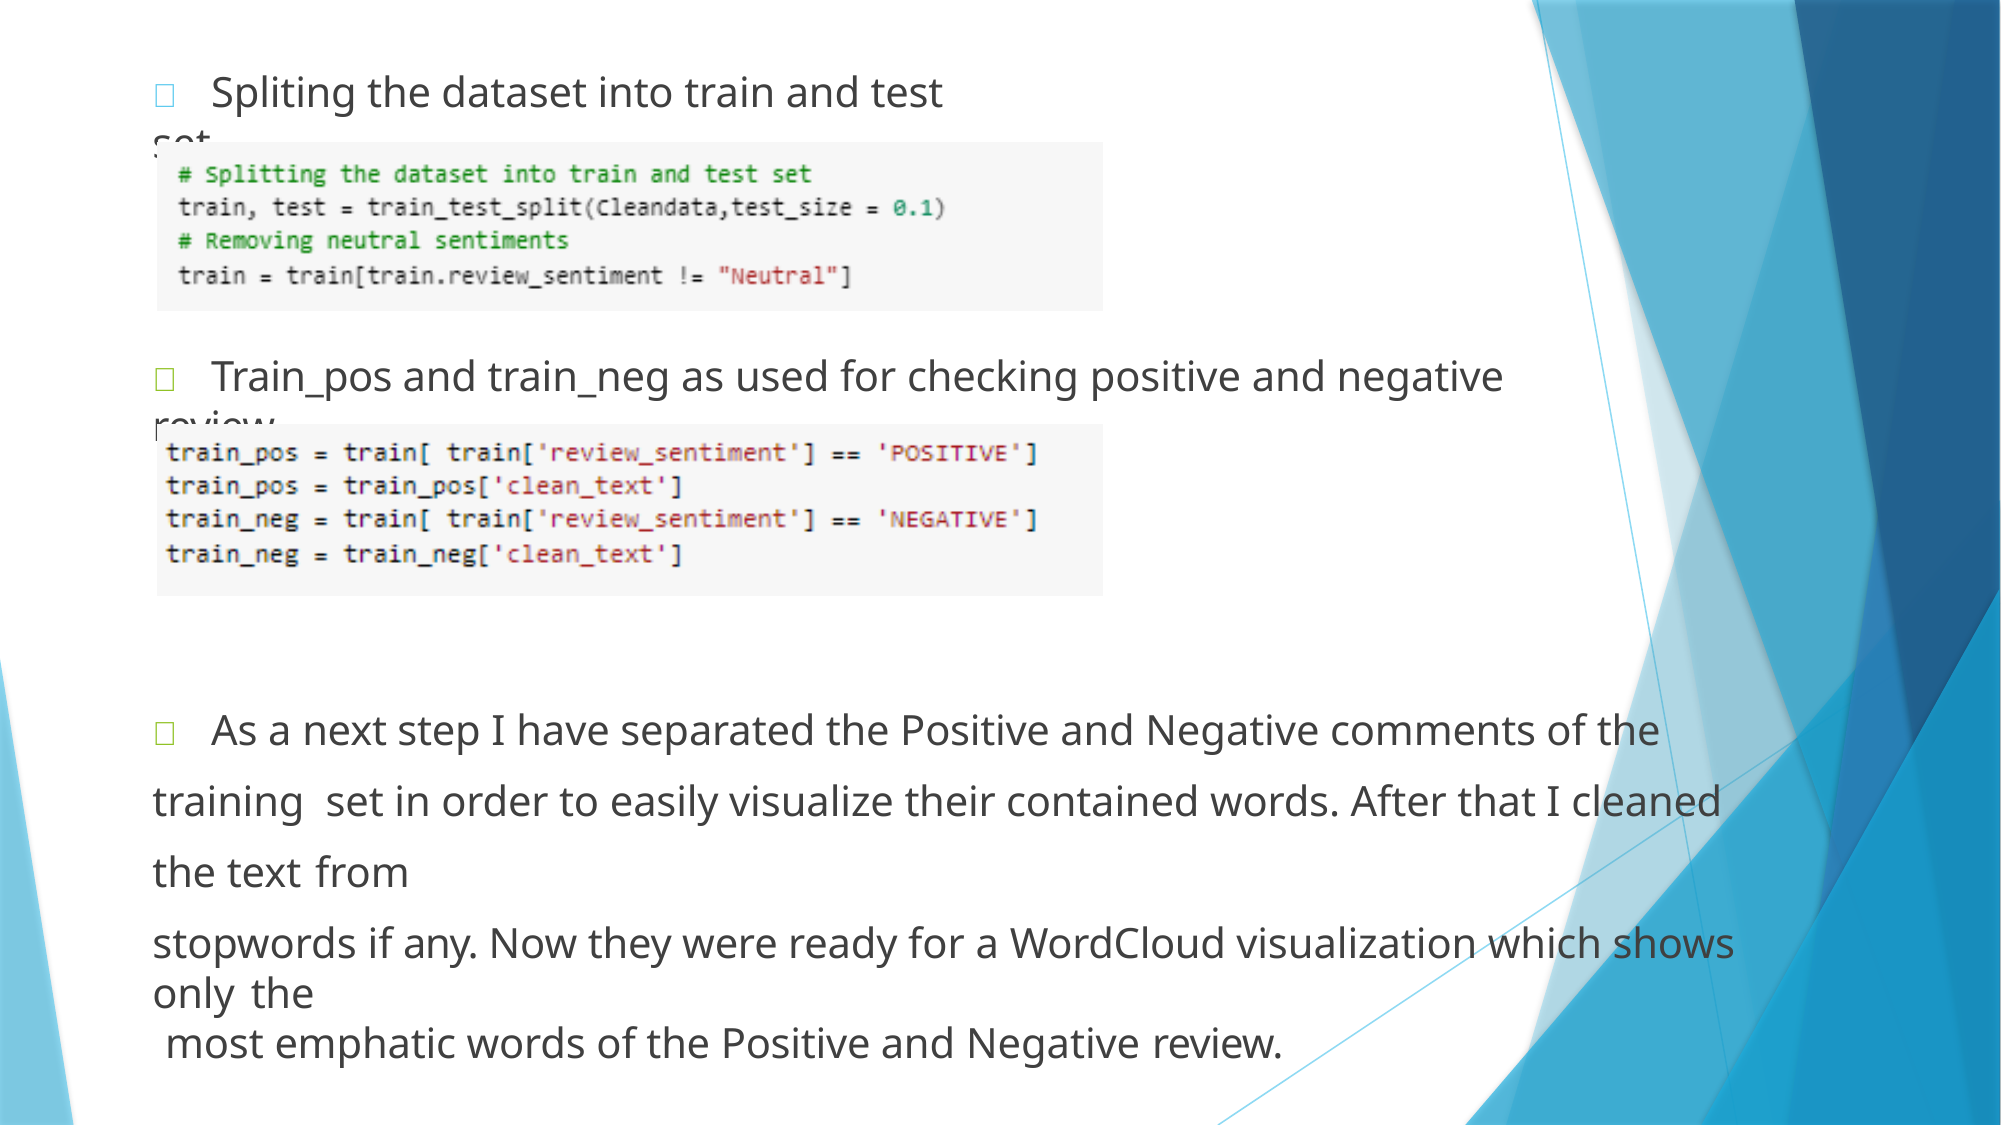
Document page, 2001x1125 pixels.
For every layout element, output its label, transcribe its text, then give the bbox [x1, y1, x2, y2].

text_box  Train_pos and train_neg as used for checking positive and negative review. [150, 348, 1607, 450]
text_box [157, 142, 1103, 311]
text_box [157, 424, 1103, 596]
title  Spliting the dataset into train and test set [150, 64, 998, 255]
text_box  As a next step I have separated the Positive and Negative comments of the training set in order to easily visualize their contained words. After that I cleaned the text from stopwords if any. Now they were ready for a WordCloud visualization which shows only the most emphatic words of the Positive and Negative review. [150, 681, 1849, 1067]
